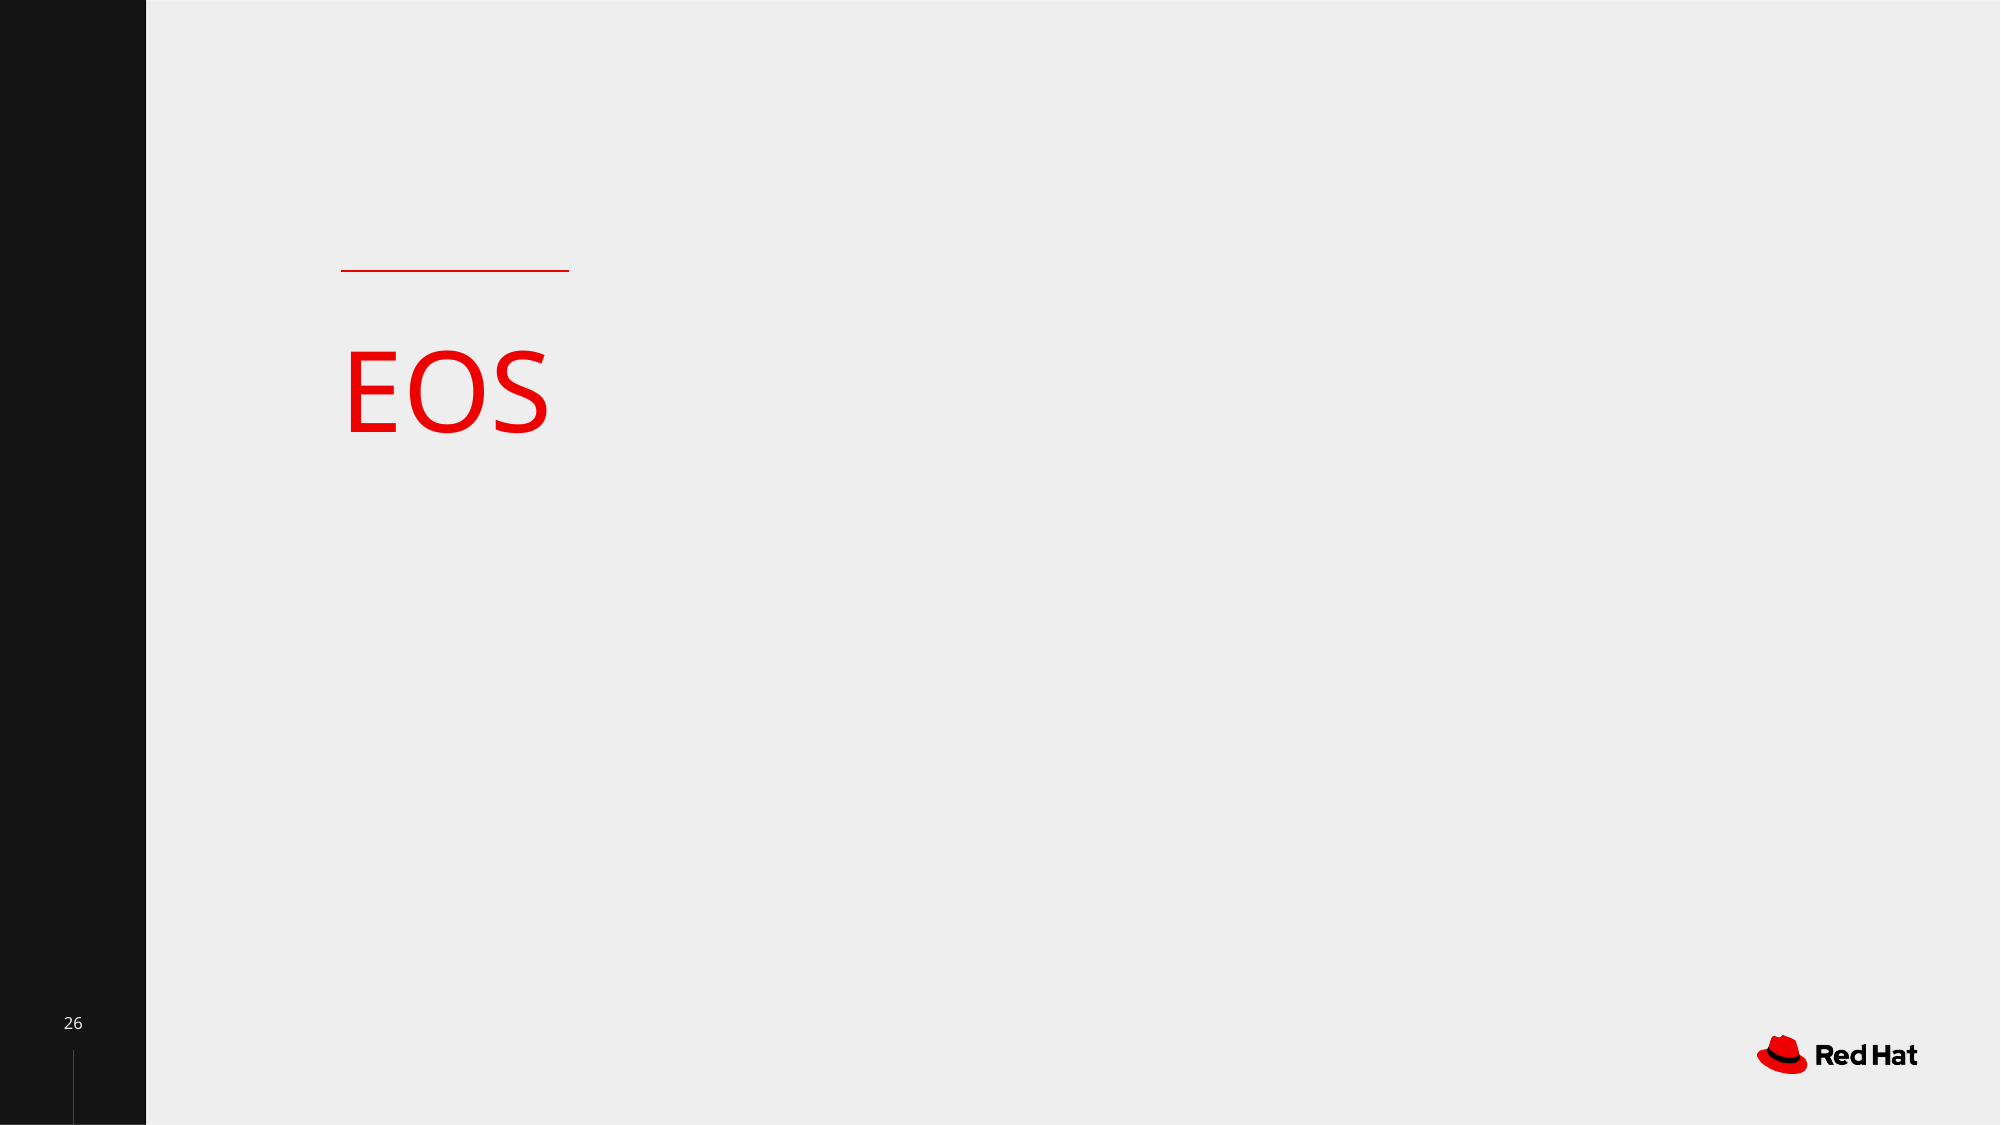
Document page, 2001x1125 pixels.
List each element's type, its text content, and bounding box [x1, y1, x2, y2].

slide_number ‹#› [13, 1012, 134, 1036]
picture [0, 0, 2001, 1125]
title EOS [340, 308, 1652, 813]
